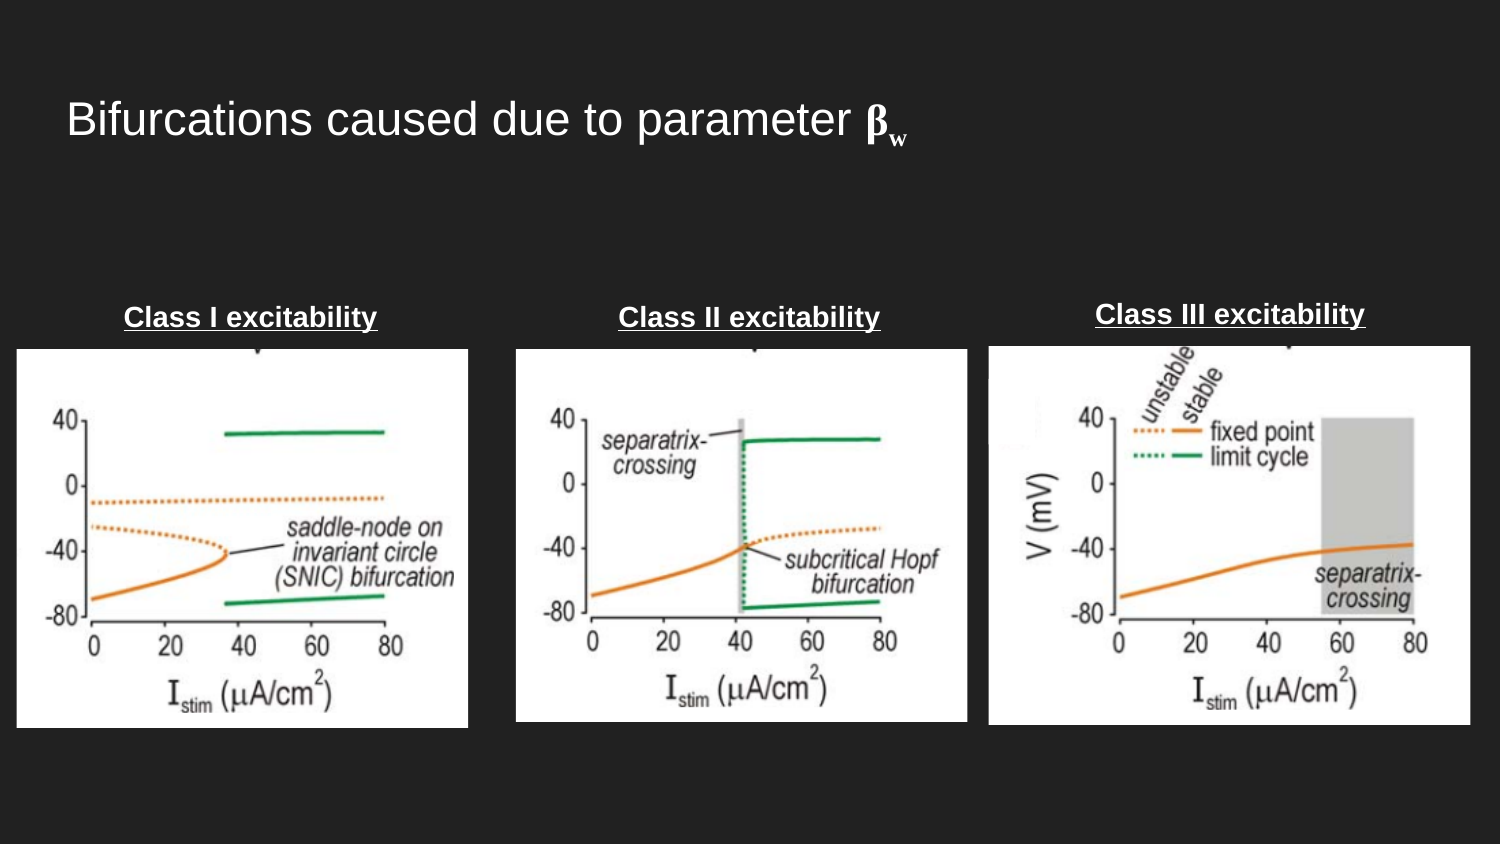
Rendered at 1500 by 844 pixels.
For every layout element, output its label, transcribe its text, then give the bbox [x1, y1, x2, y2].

text_box Class II excitability [549, 283, 950, 347]
text_box Class I excitability [51, 283, 451, 347]
picture [16, 349, 469, 728]
picture [988, 346, 1471, 725]
title Bifurcations caused due to parameter βw [51, 72, 1035, 167]
text_box Class III excitability [1030, 280, 1430, 344]
picture [515, 349, 968, 722]
